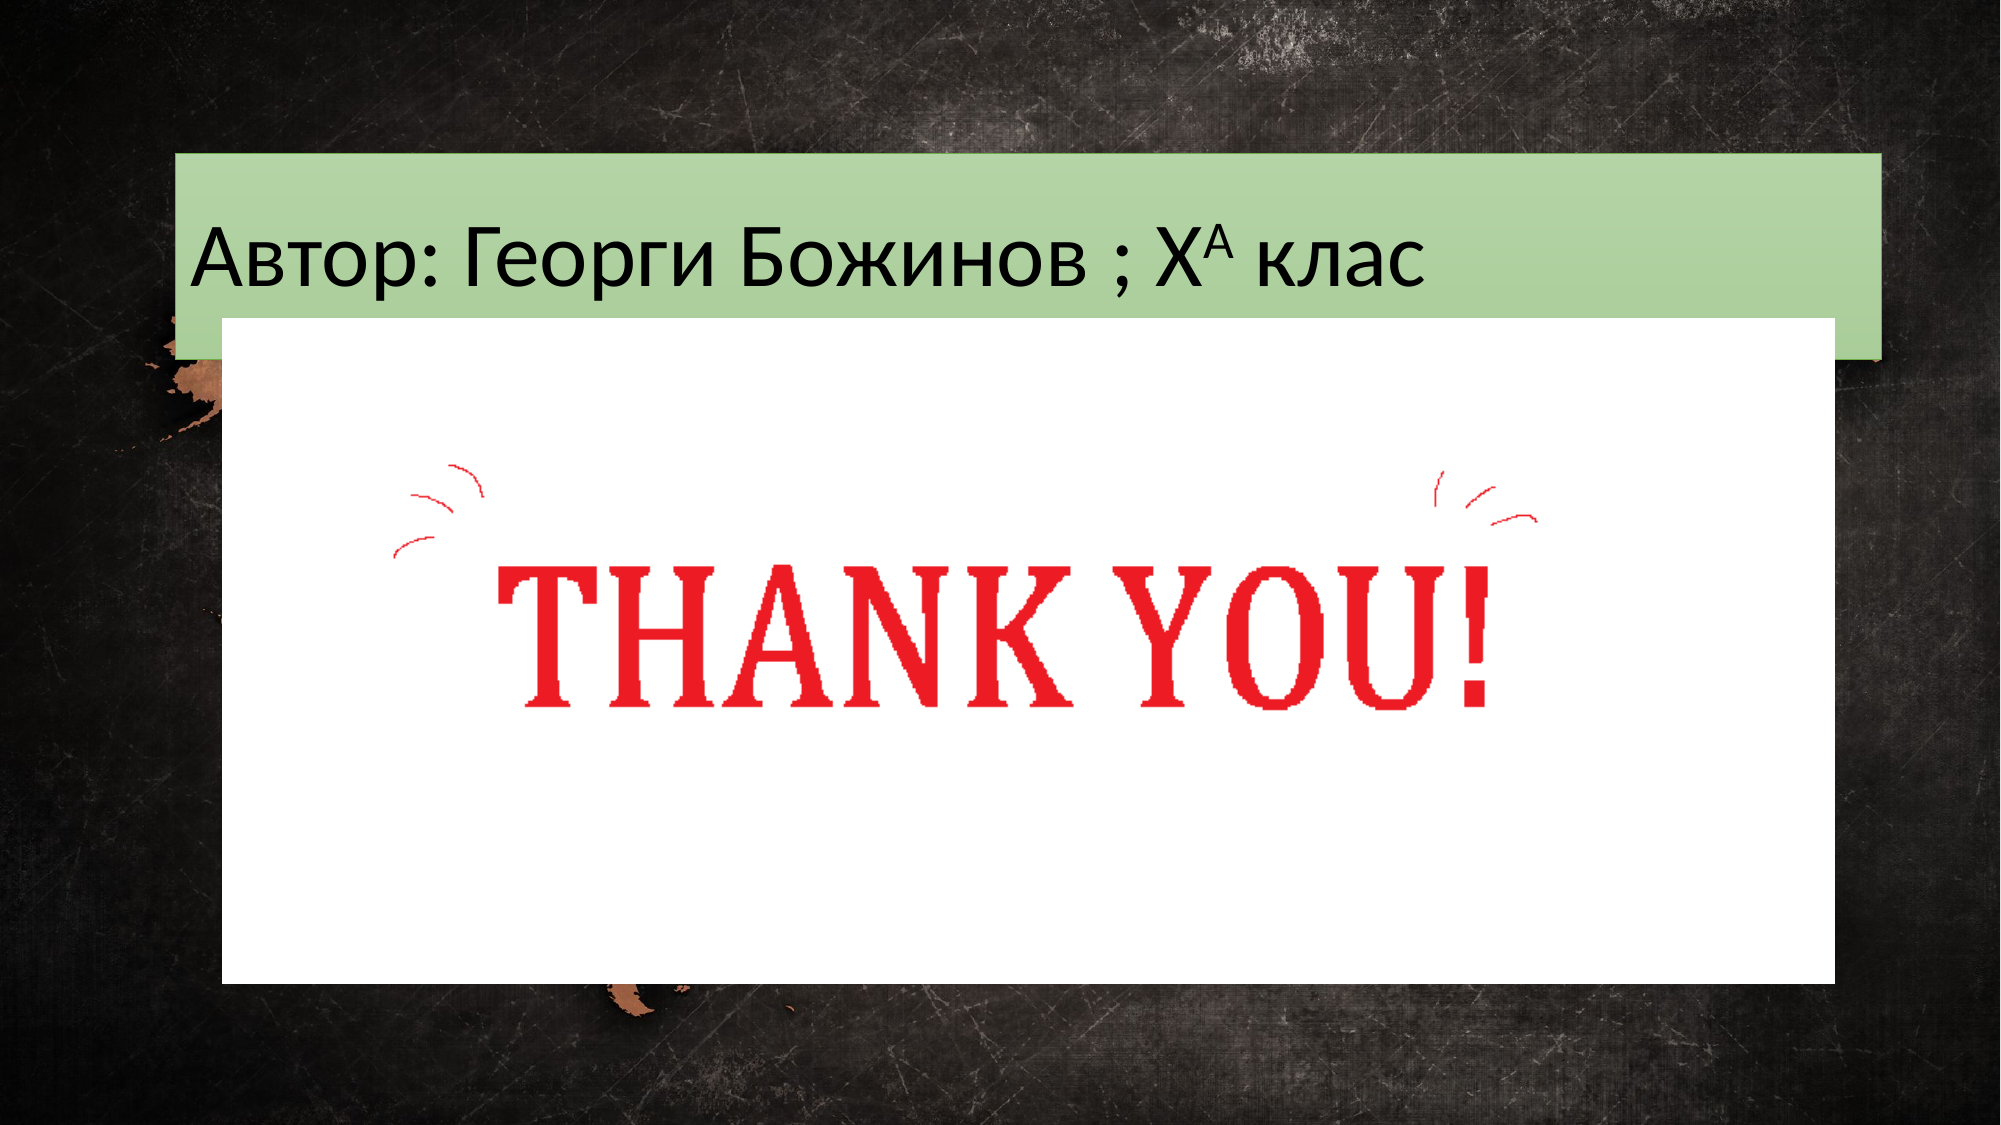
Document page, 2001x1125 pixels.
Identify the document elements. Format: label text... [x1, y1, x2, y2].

picture [0, 0, 2001, 1125]
title Автор: Георги Божинов ; XA клас [175, 153, 1882, 360]
